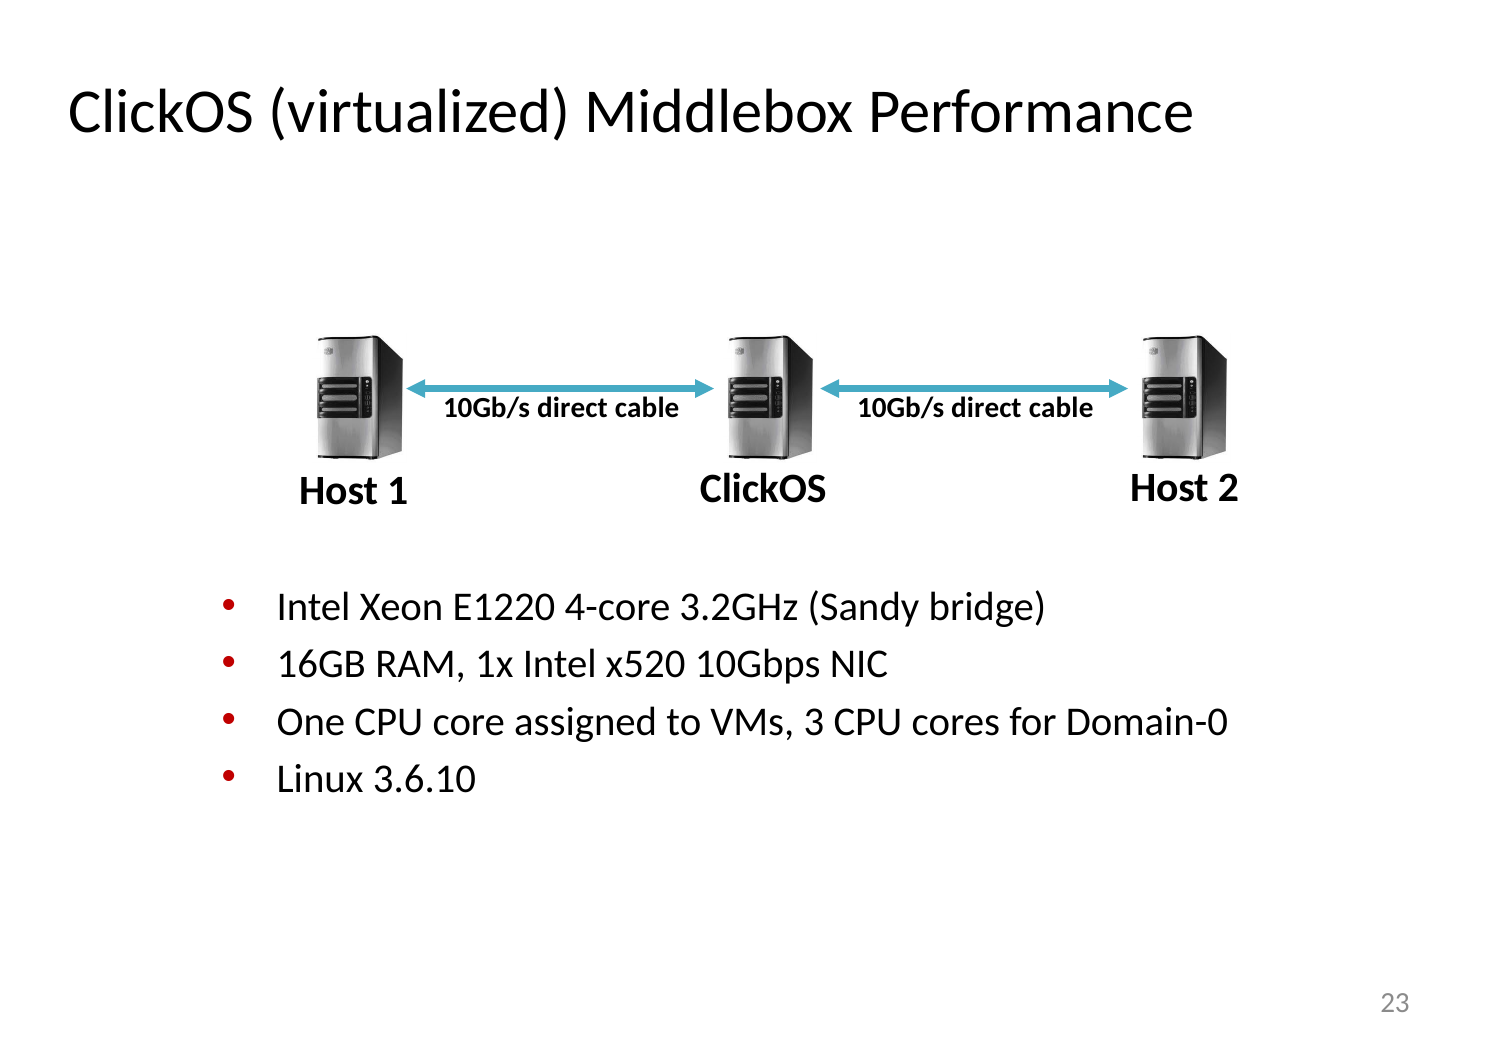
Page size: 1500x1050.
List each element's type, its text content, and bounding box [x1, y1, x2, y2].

title ClickOS (virtualized) Middlebox Performance [53, 42, 1447, 173]
text_box [312, 333, 407, 463]
text_box ClickOS [697, 460, 839, 508]
text_box [723, 333, 817, 460]
text_box 10Gb/s direct cable [855, 396, 1102, 421]
text_box Host 2 [1128, 459, 1455, 507]
text_box [1137, 333, 1231, 463]
text_box Host 1 [297, 462, 445, 510]
slide_number 23 [1074, 973, 1425, 1030]
list Intel Xeon E1220 4-core 3.2GHz (Sandy bridge) 16GB RAM, 1x Intel x520 10Gbps NIC One CPU core assigned to VMs, 3 CPU cores for Domain-0 Linux 3.6.10 [206, 572, 1500, 809]
text_box 10Gb/s direct cable [440, 396, 688, 421]
